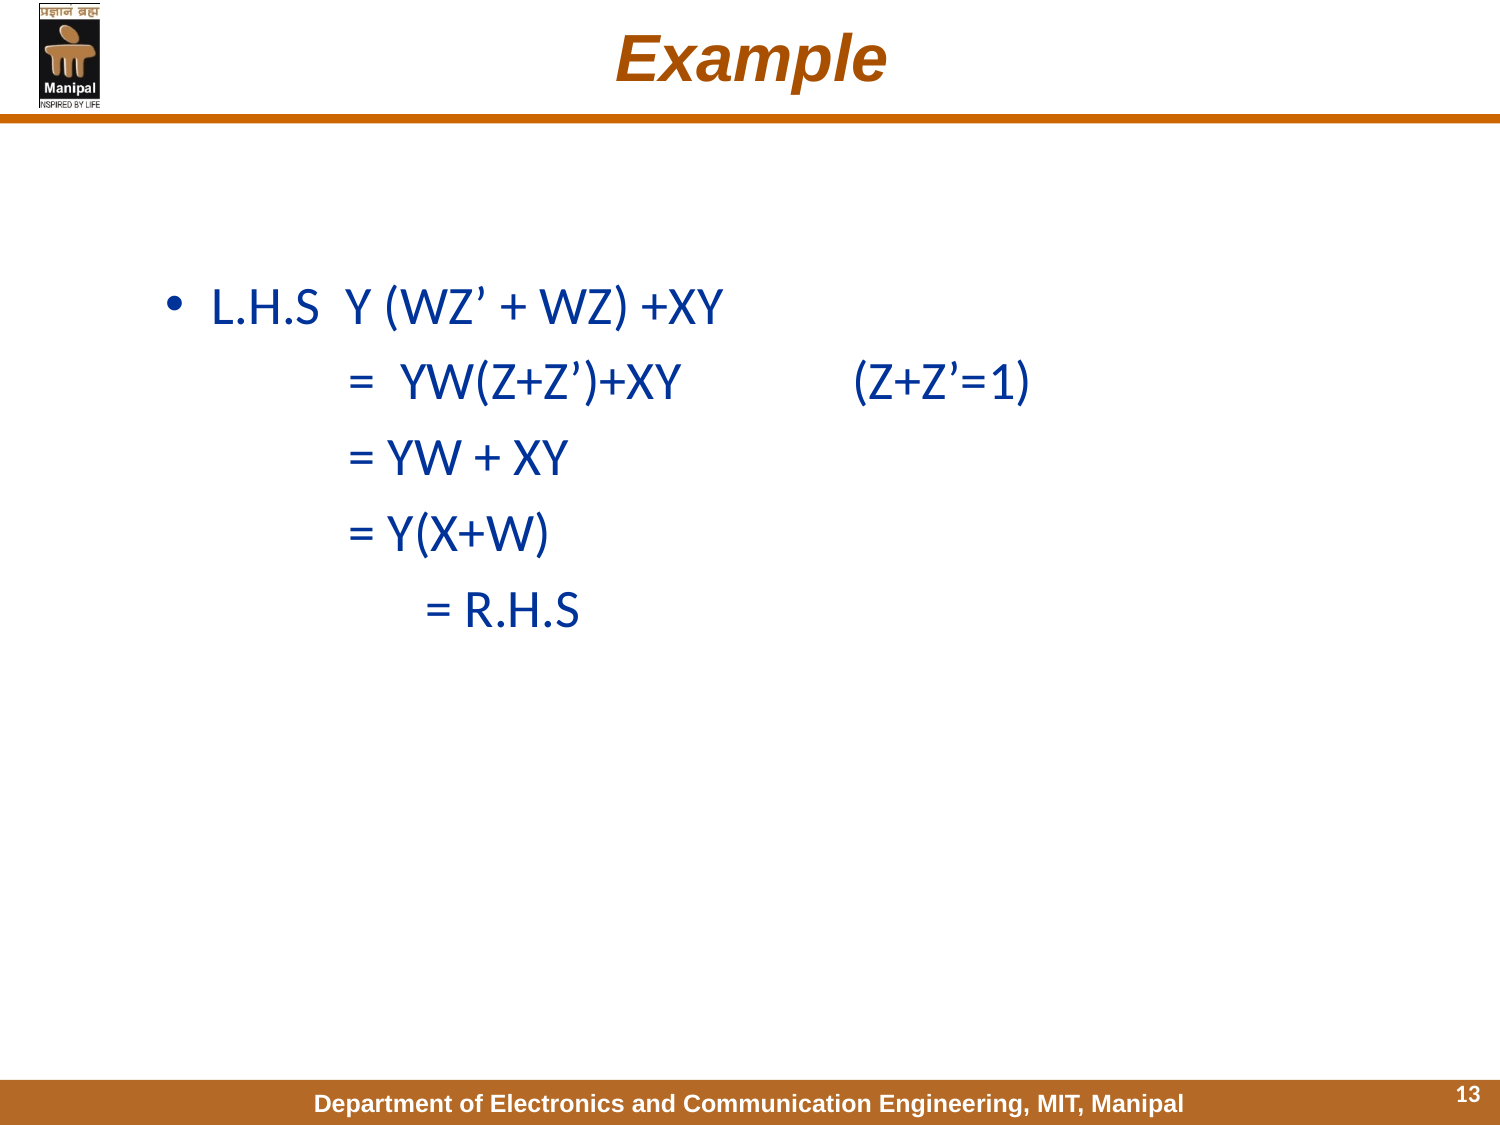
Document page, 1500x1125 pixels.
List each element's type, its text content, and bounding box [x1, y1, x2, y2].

picture [39, 3, 77, 108]
list L.H.S Y (WZ’ + WZ) +XY = YW(Z+Z’)+XY (Z+Z’=1) = YW + XY = Y(X+W) = R.H.S [75, 262, 1425, 1005]
title Example [77, 0, 1428, 124]
slide_number 13 [1145, 1062, 1496, 1123]
